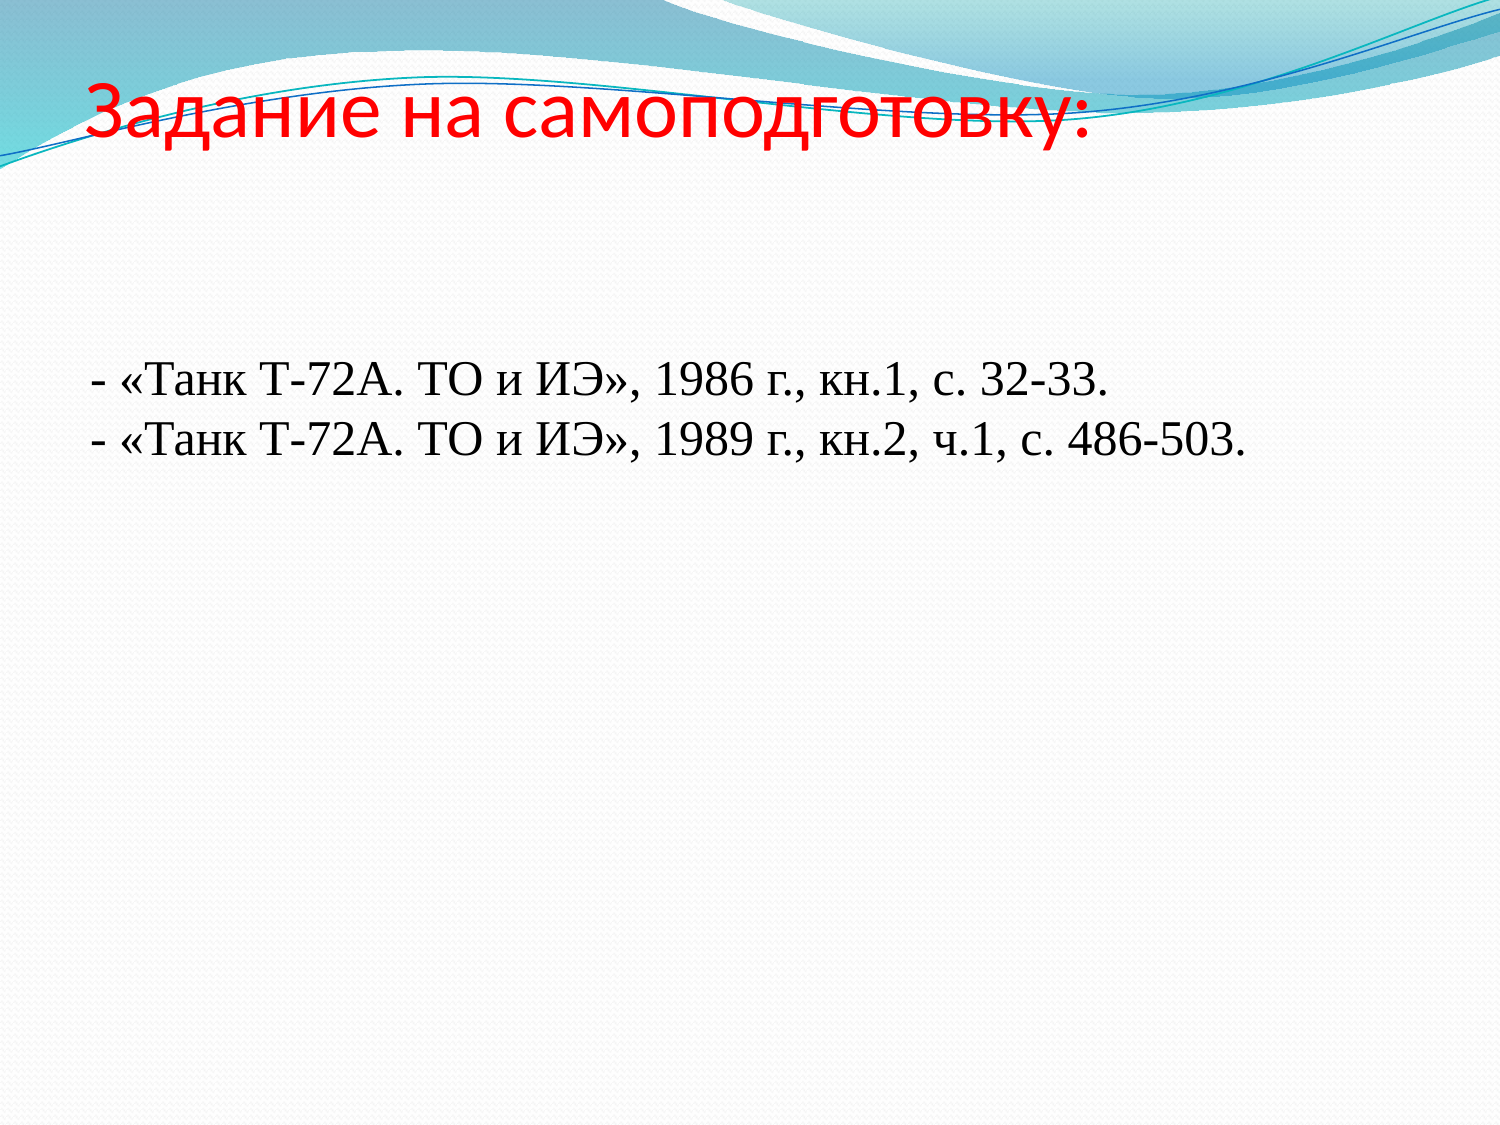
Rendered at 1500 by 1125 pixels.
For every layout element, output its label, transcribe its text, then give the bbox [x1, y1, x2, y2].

text_box Задание на самоподготовку: [70, 46, 1421, 129]
text_box - «Танк Т-72А. ТО и ИЭ», 1986 г., кн.1, с. 32-33. - «Танк Т-72А. ТО и ИЭ», 1989 г., кн.2, ч.1, с. 486-503. [74, 338, 1500, 474]
